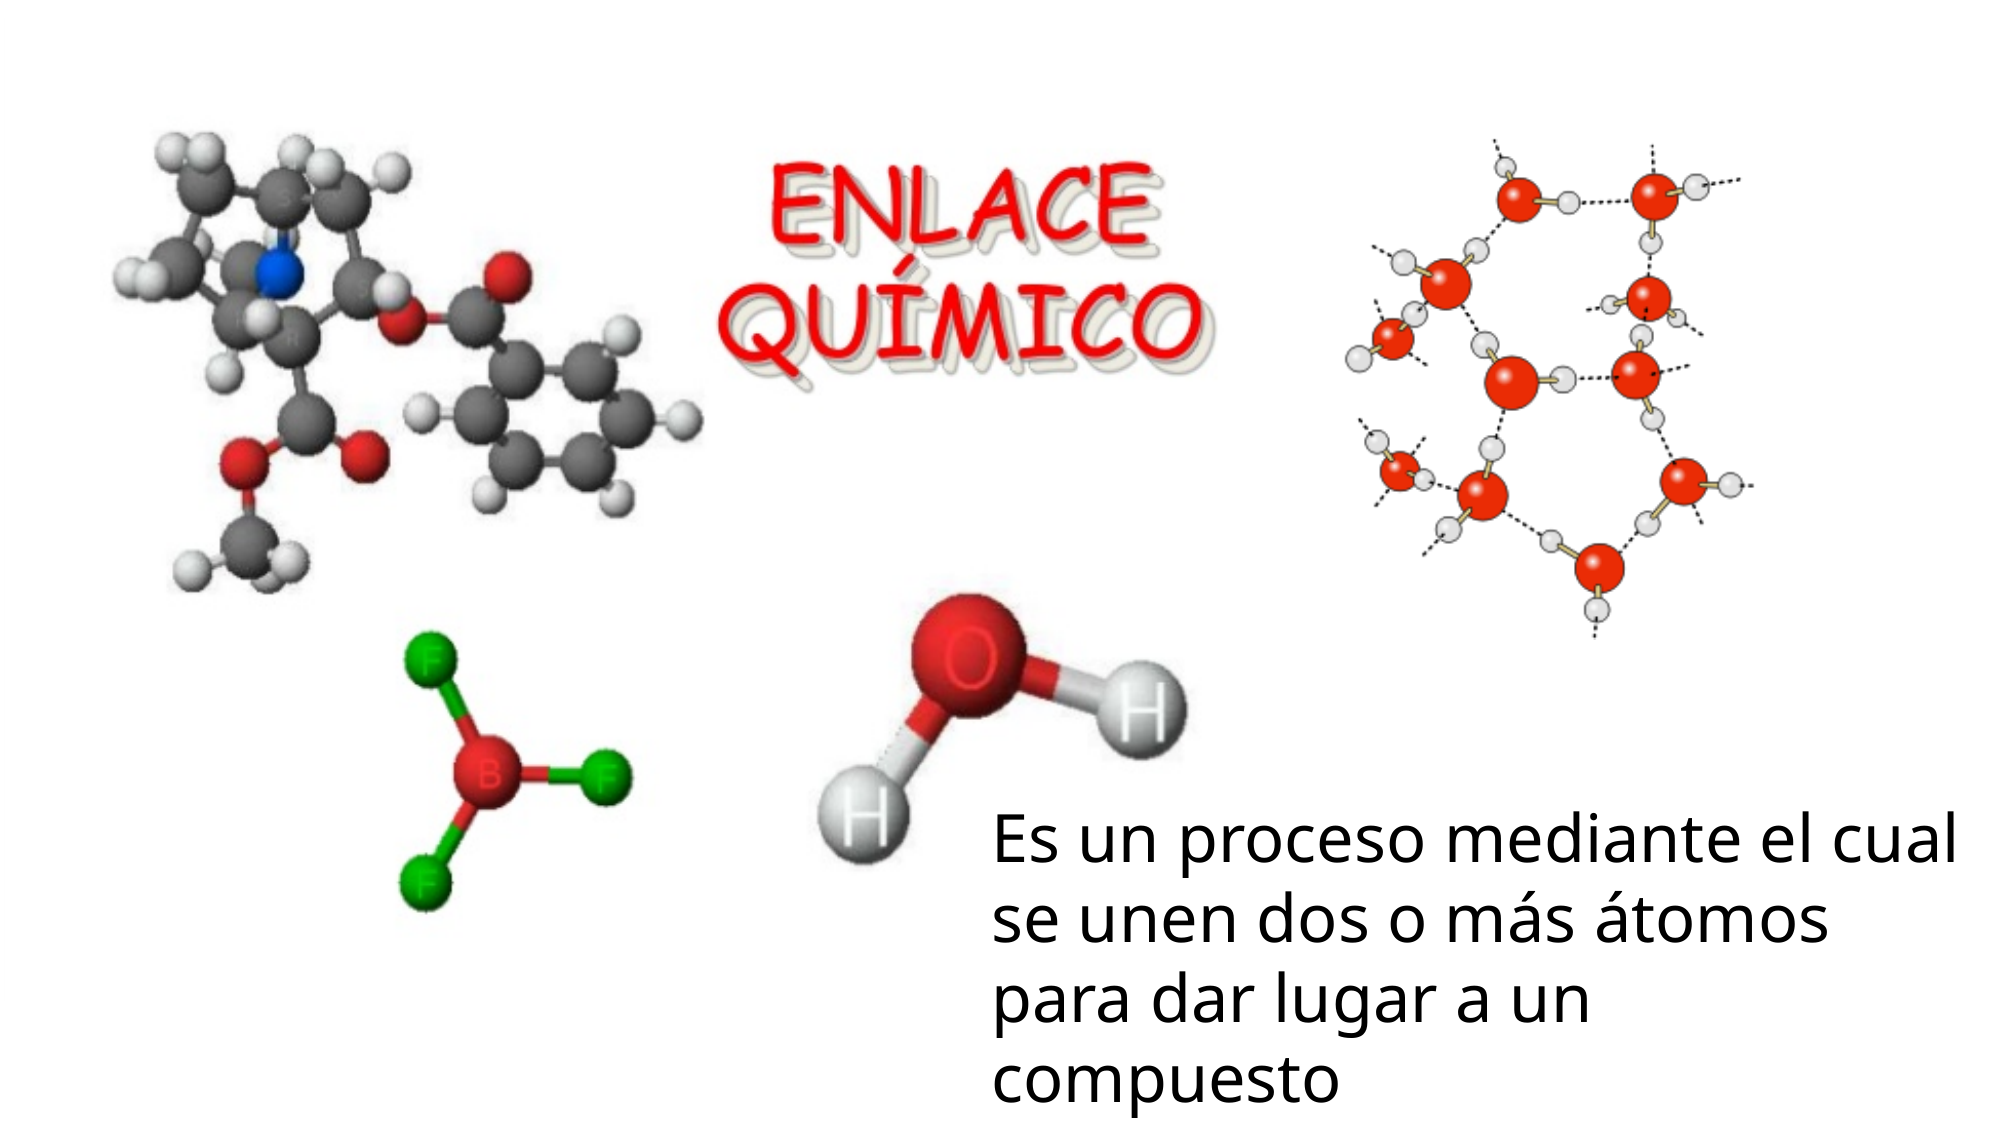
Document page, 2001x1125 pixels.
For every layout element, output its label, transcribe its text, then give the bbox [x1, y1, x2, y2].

picture [3, 18, 1312, 1001]
picture [1336, 132, 1760, 640]
text_box Es un proceso mediante el cual se unen dos o más átomos para dar lugar a un compuesto [976, 788, 1977, 1123]
